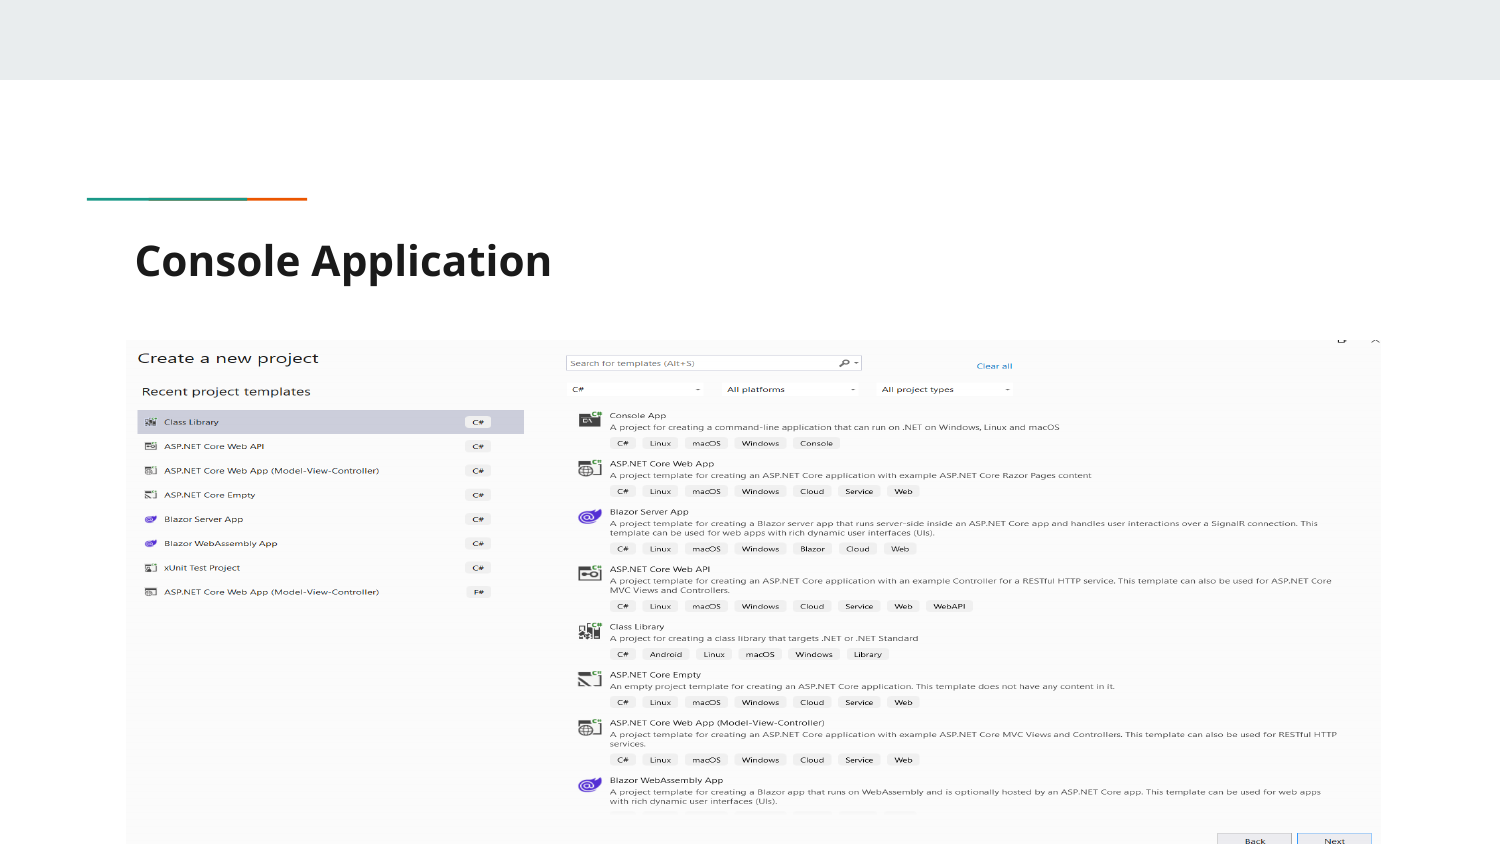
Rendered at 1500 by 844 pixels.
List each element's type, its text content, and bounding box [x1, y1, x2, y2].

picture [126, 340, 1382, 844]
title Console Application [119, 216, 1381, 305]
